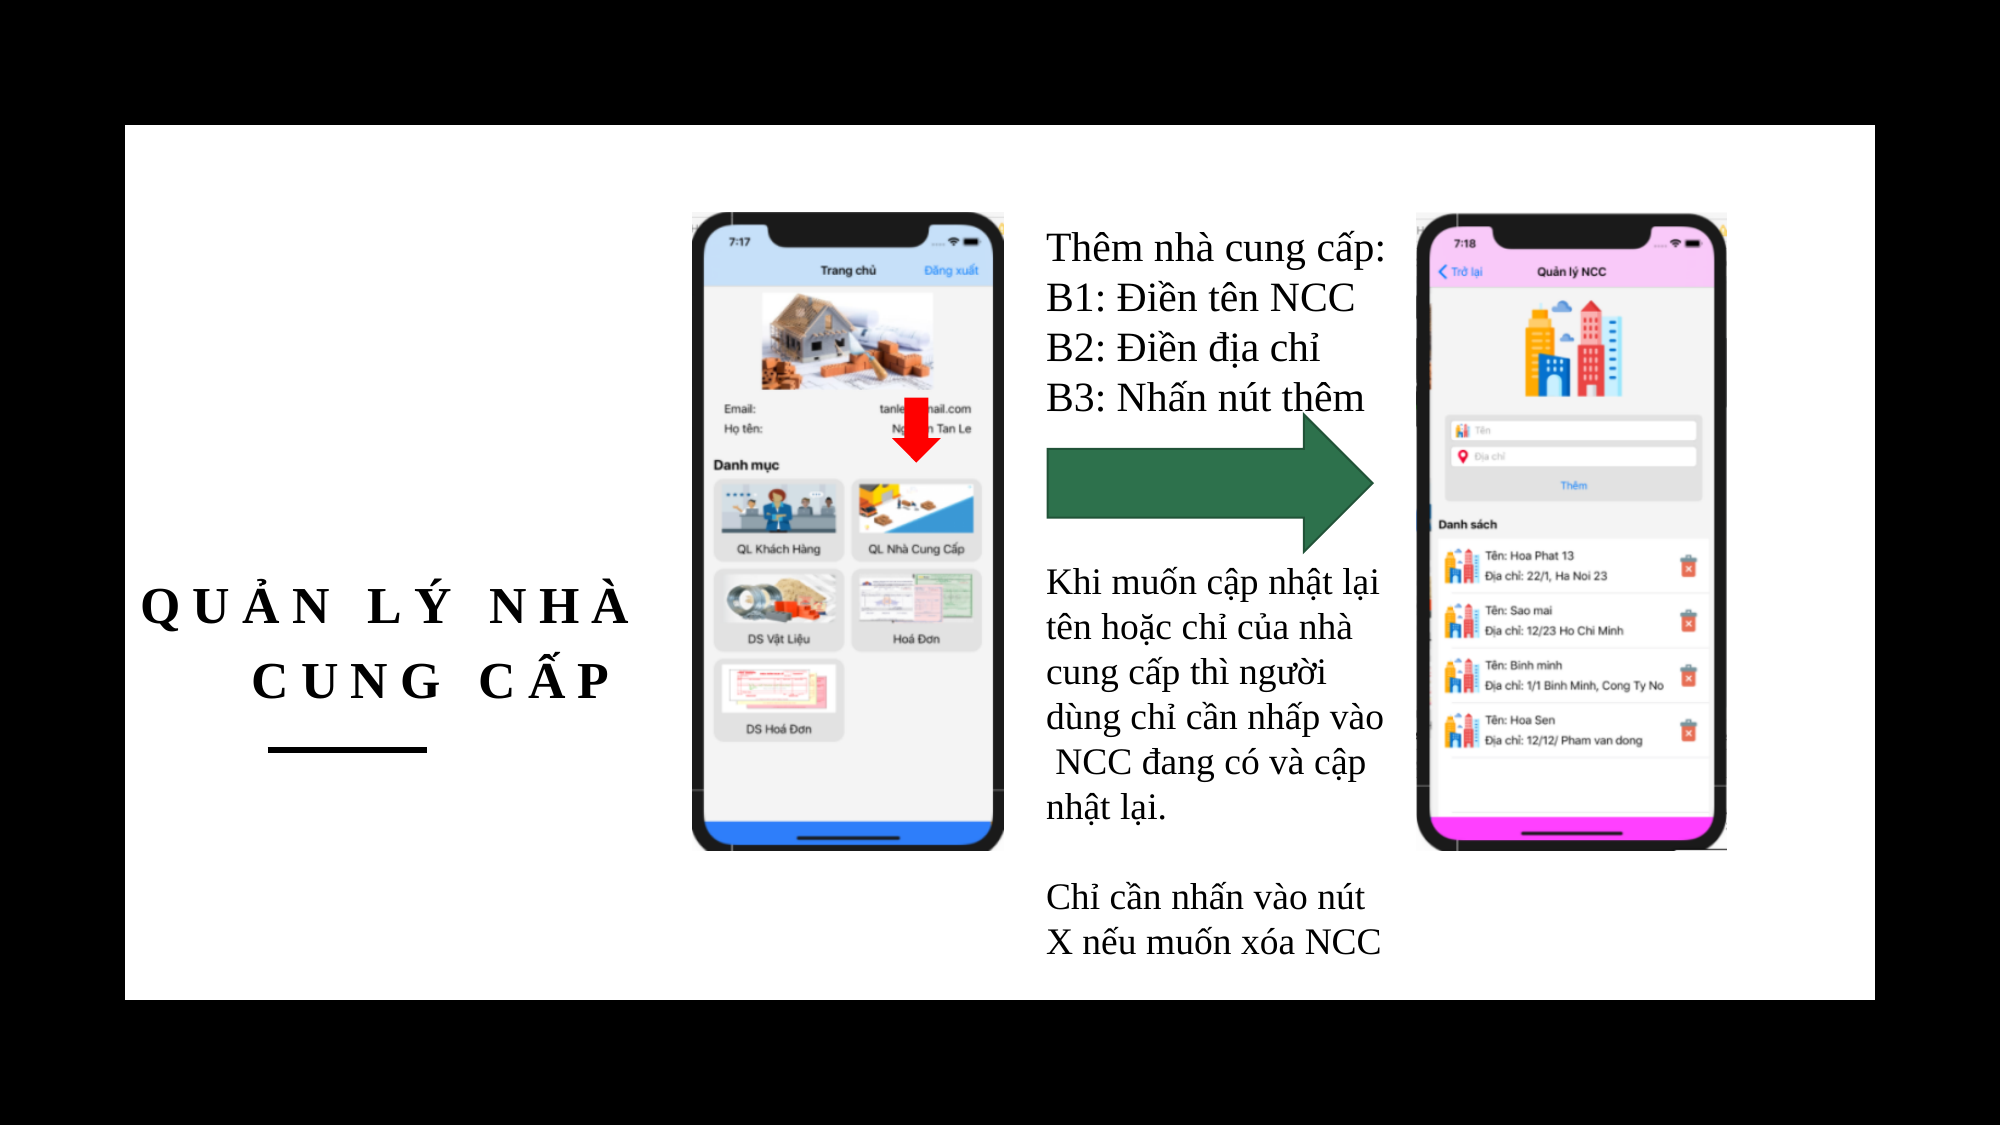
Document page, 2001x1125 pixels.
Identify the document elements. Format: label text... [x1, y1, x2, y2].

picture [692, 212, 1004, 851]
text_box [1046, 411, 1375, 550]
title Quản Lý Nhà Cung Cấp [125, 551, 663, 725]
picture [1416, 212, 1727, 851]
text_box [0, 0, 2000, 1125]
text_box Thêm nhà cung cấp: B1: Điền tên NCC B2: Điền địa chỉ B3: Nhấn nút thêm [1031, 212, 1407, 427]
text_box [124, 124, 1876, 1001]
text_box Khi muốn cập nhật lại tên hoặc chỉ của nhà cung cấp thì người dùng chỉ cần nhấp vào NCC đang có và cập nhật lại. Chỉ cần nhấn vào nút X nếu muốn xóa NCC [1031, 550, 1407, 970]
